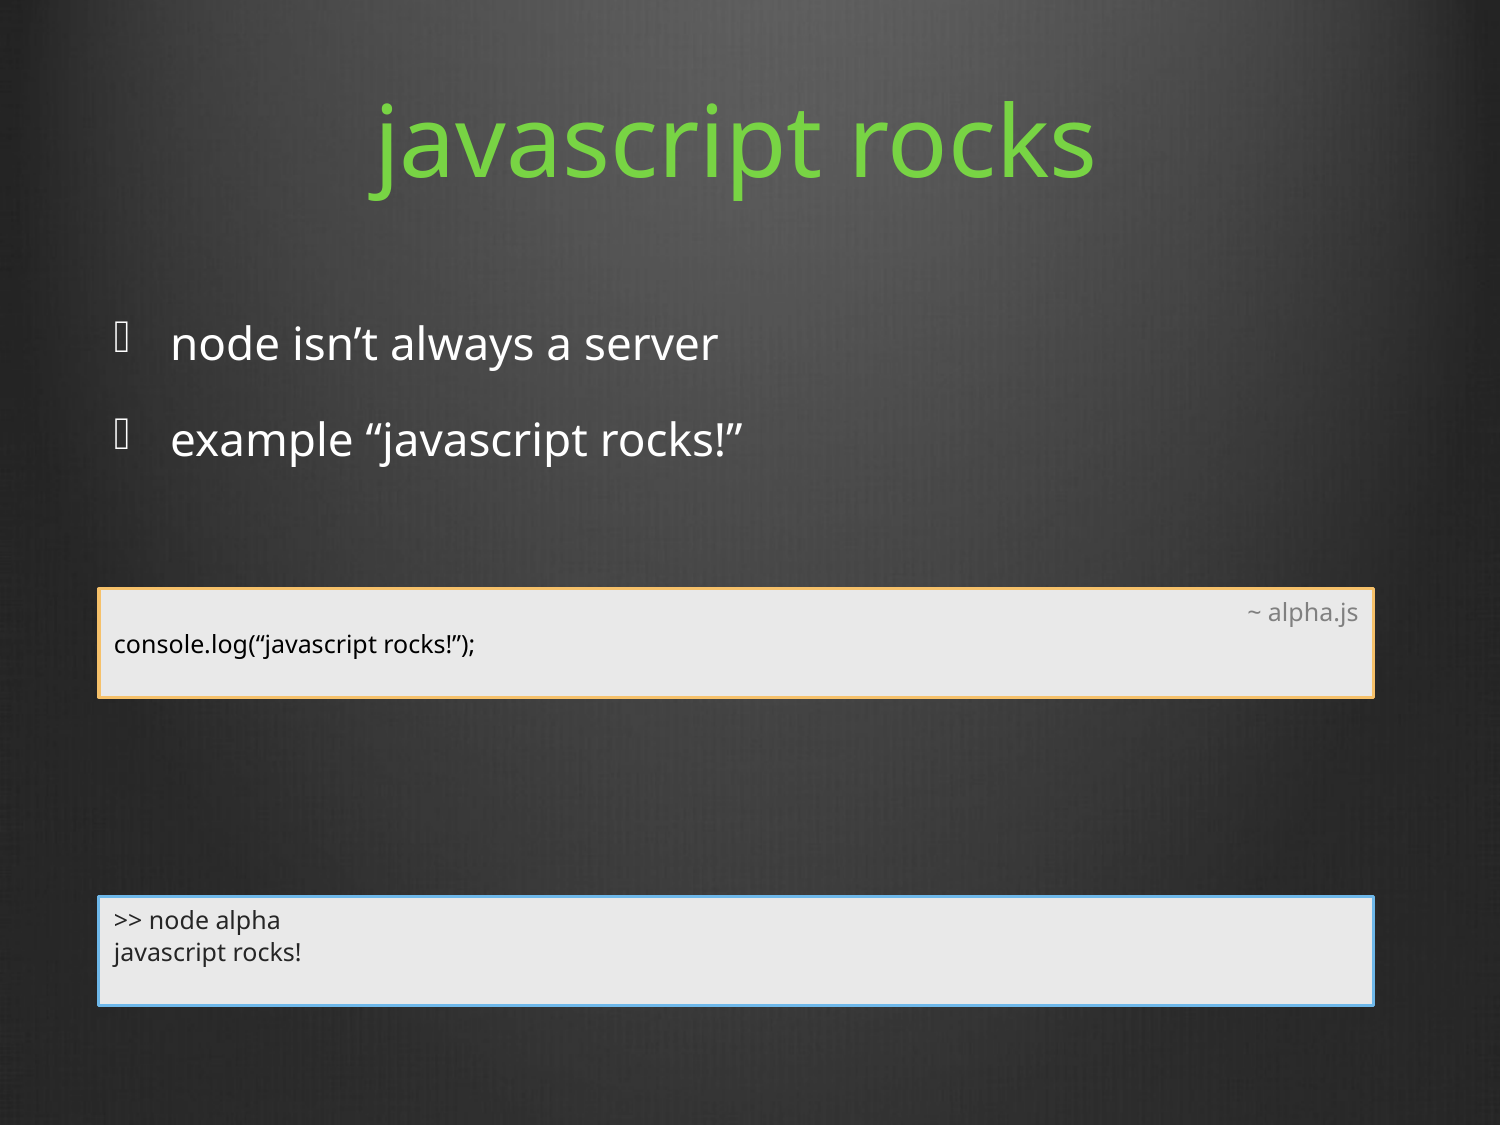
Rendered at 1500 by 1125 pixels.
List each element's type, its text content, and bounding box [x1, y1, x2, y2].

list node isn’t always a server example “javascript rocks!” [98, 306, 1374, 572]
list ~ alpha.js console.log(“javascript rocks!”); [97, 587, 1375, 699]
text_box >> node alpha javascript rocks! [98, 896, 1374, 1006]
title javascript rocks [98, 19, 1374, 255]
